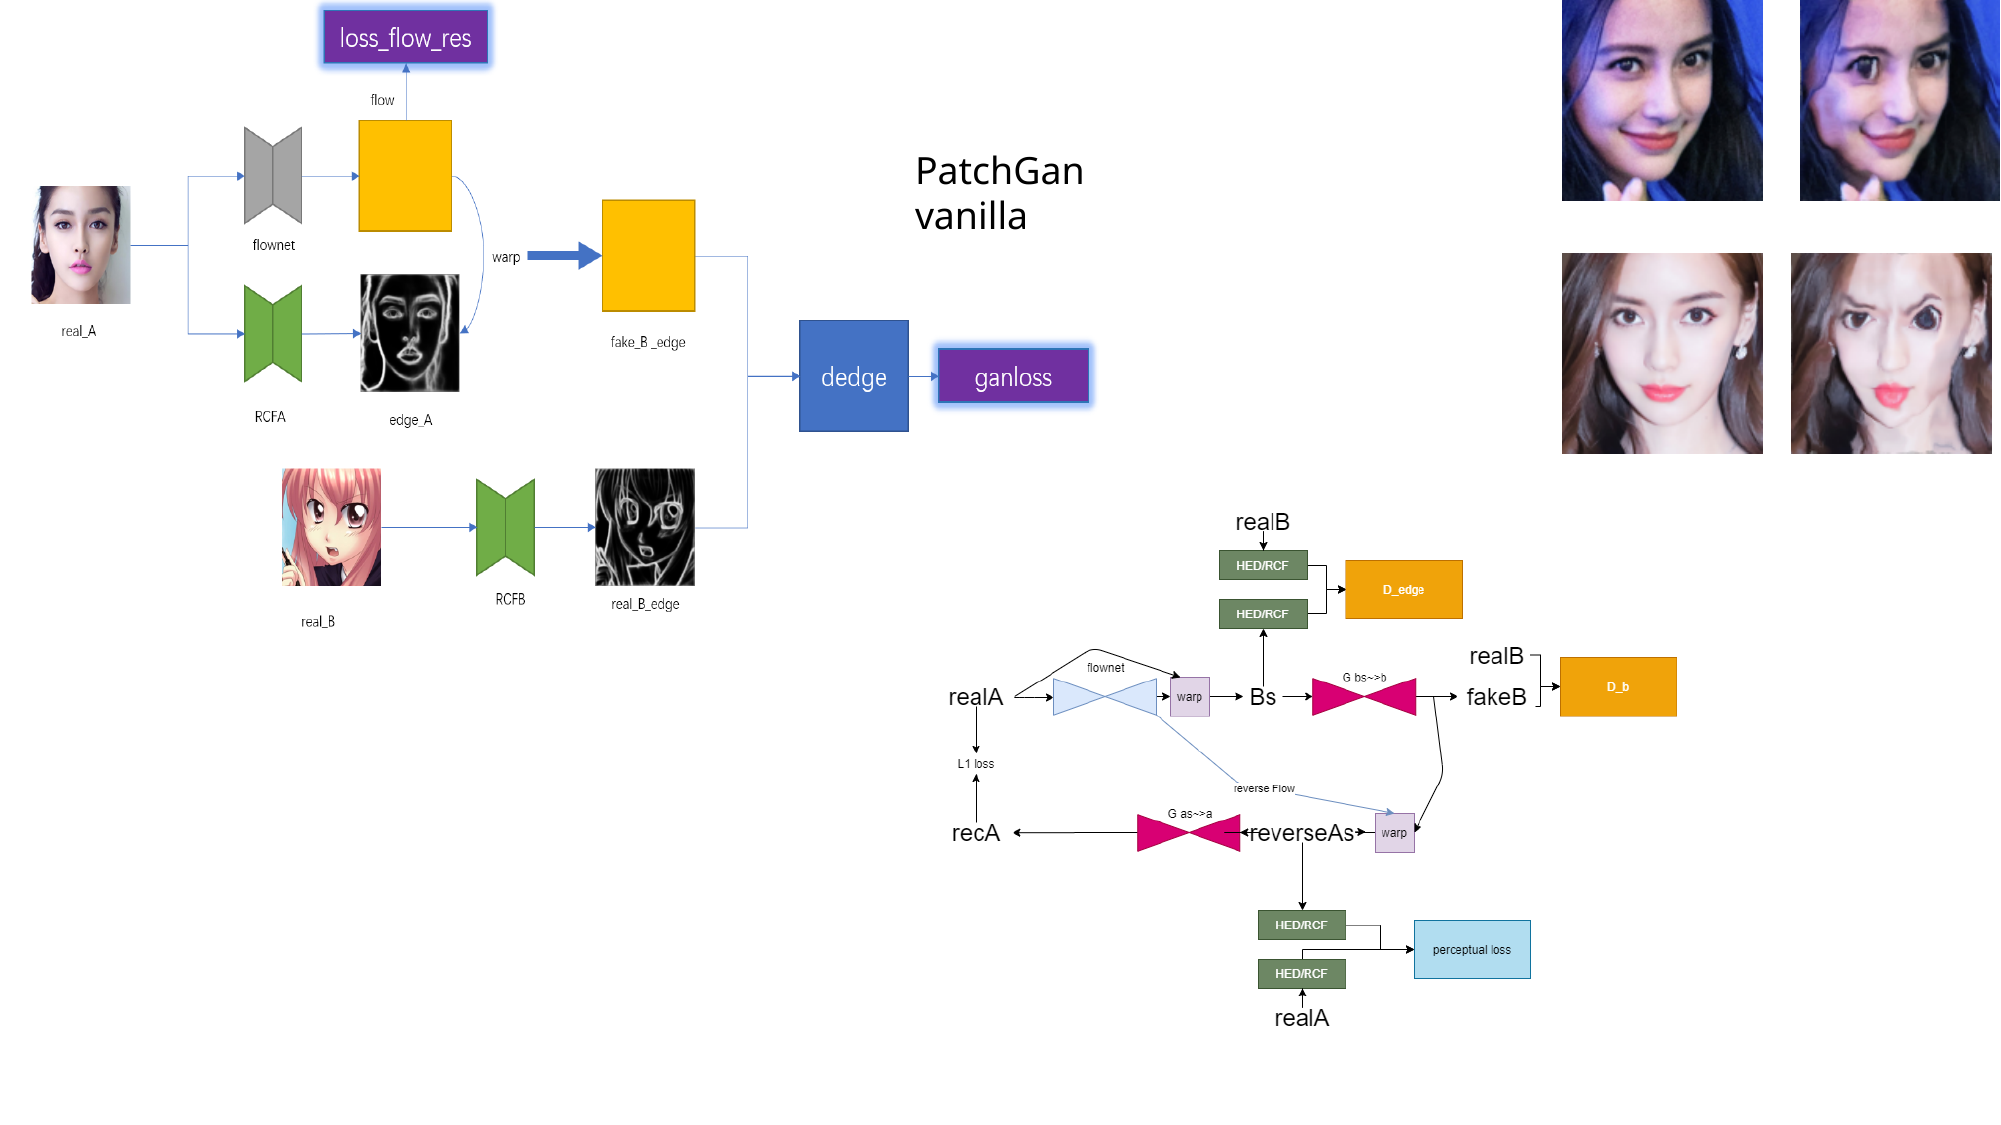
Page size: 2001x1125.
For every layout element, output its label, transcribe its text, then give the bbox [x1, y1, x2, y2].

picture [1799, 0, 2000, 201]
picture [1562, 0, 1763, 201]
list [0, 0, 1100, 642]
picture [941, 507, 1677, 1030]
title 原始实验 [1100, 59, 1863, 278]
picture [1791, 253, 1992, 454]
picture [1562, 253, 1763, 454]
